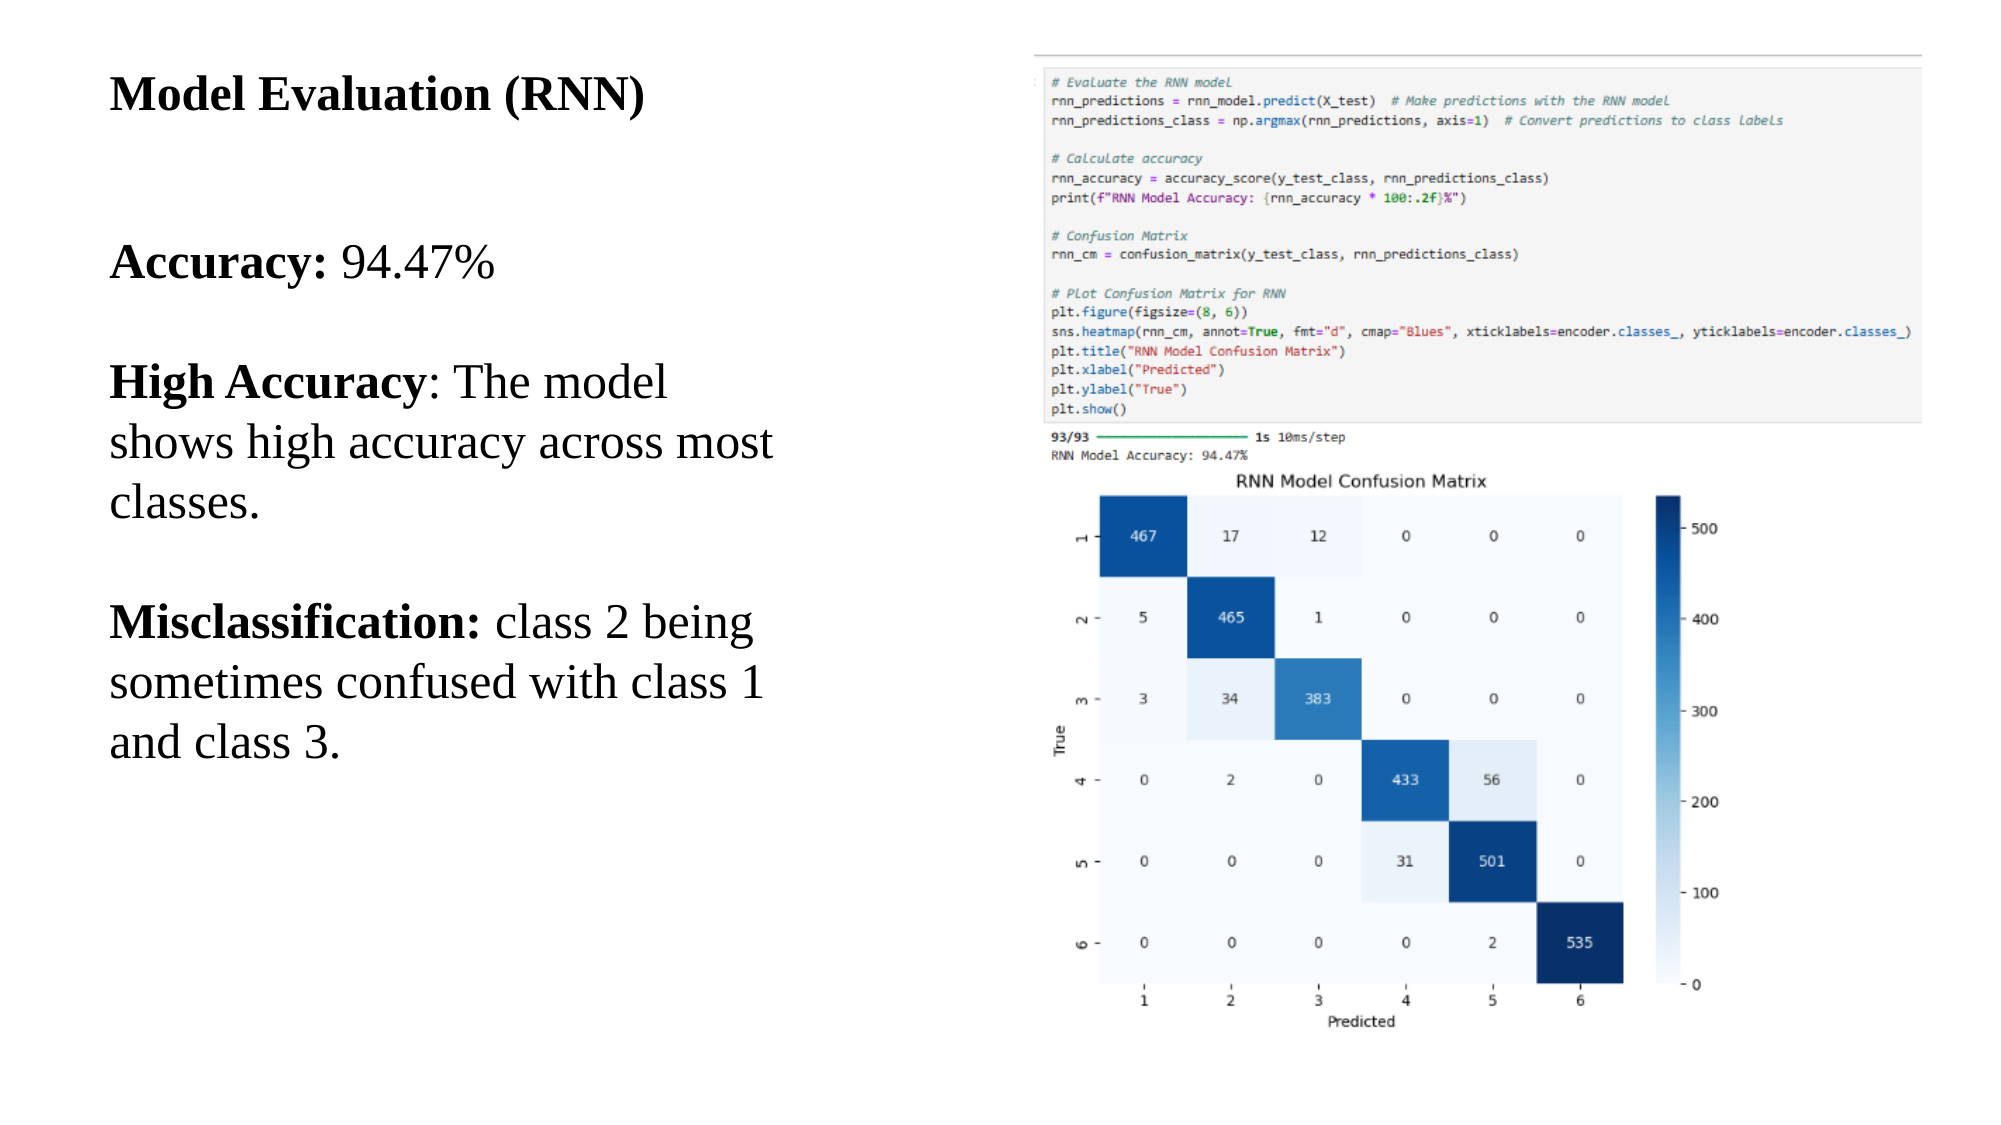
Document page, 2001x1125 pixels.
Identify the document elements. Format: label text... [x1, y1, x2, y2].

text_box Accuracy: 94.47% High Accuracy: The model shows high accuracy across most classes. Misclassification: class 2 being sometimes confused with class 1 and class 3. [94, 220, 808, 776]
text_box Model Evaluation (RNN) [94, 52, 1034, 128]
picture [1034, 52, 1922, 1037]
